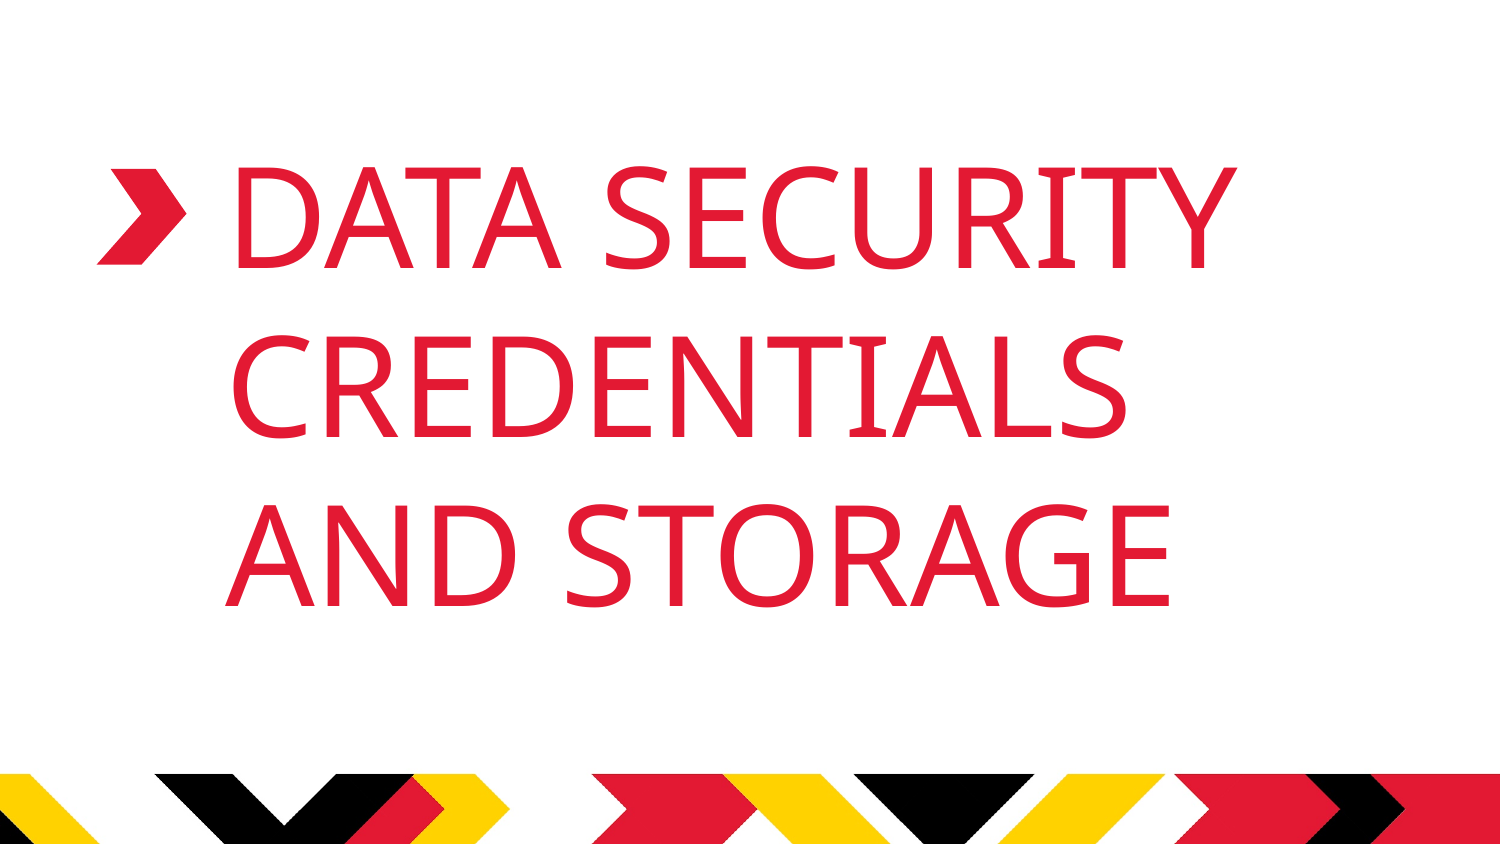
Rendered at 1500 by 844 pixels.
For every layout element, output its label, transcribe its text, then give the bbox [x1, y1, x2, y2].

title DATA SECURITY CREDENTIALS AND STORAGE [225, 128, 1275, 654]
picture [0, 0, 1500, 844]
